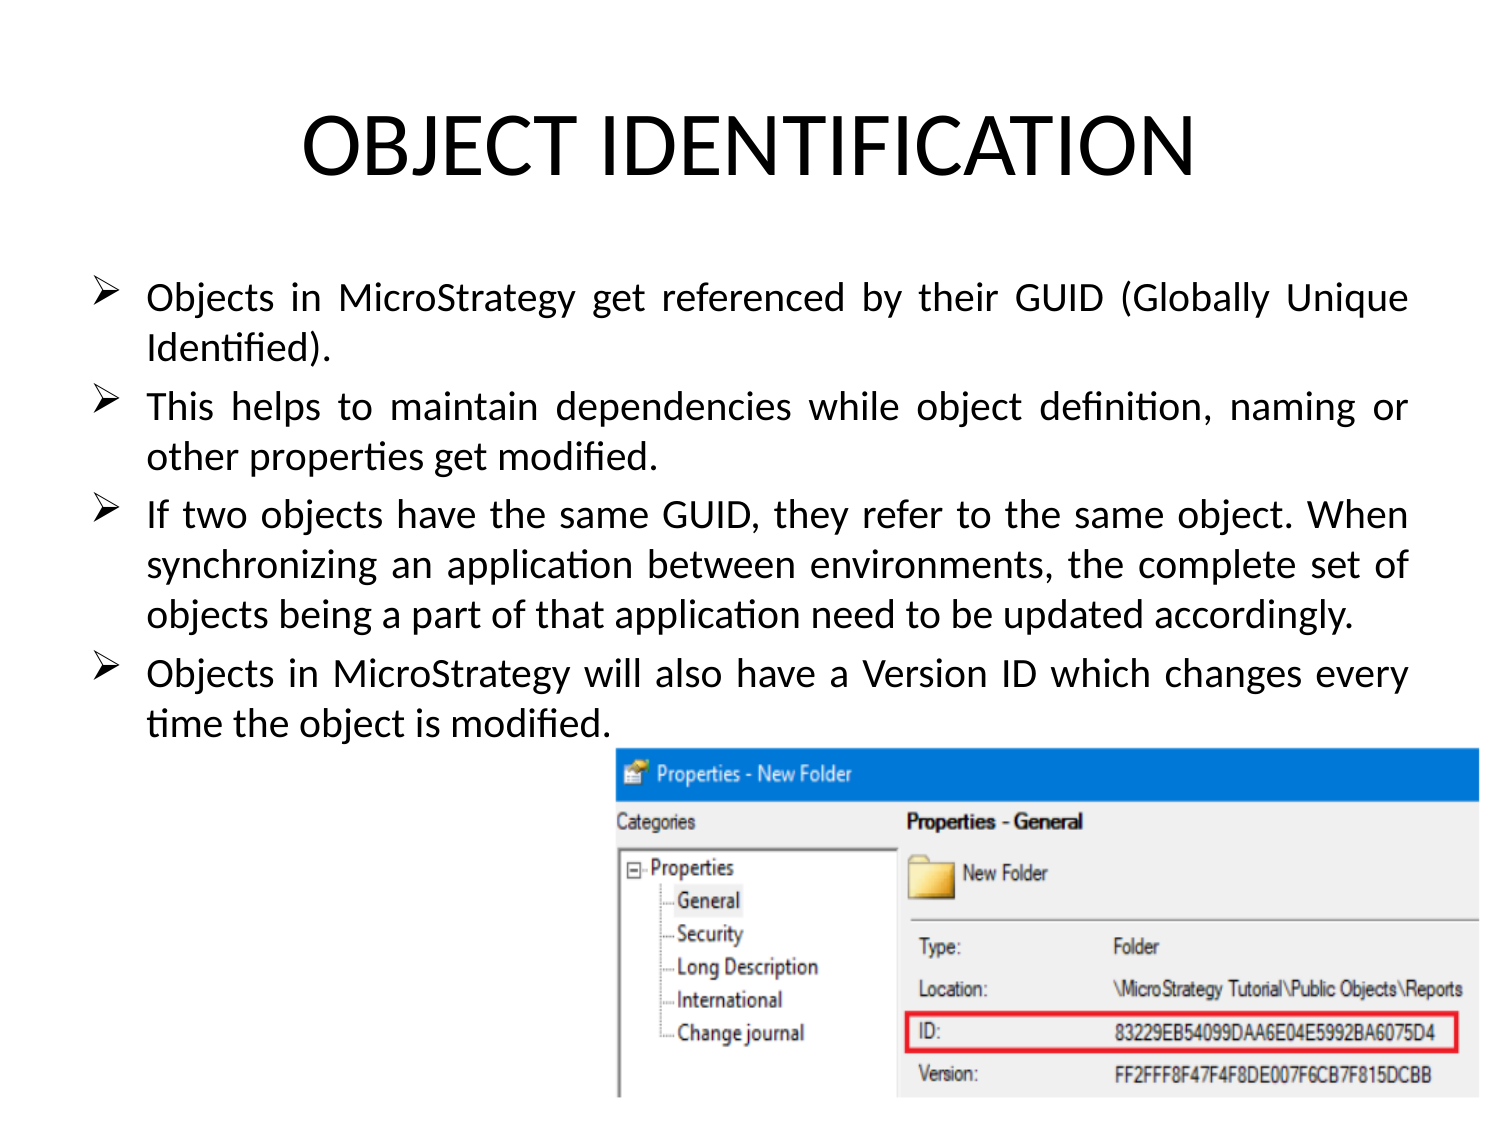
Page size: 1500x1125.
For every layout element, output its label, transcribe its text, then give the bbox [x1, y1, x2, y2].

list Objects in MicroStrategy get referenced by their GUID (Globally Unique Identified). This helps to maintain dependencies while object definition, naming or other properties get modified. If two objects have the same GUID, they refer to the same object. When synchronizing an application between environments, the complete set of objects being a part of that application need to be updated accordingly. Objects in MicroStrategy will also have a Version ID which changes every time the object is modified. [75, 262, 1425, 1005]
title OBJECT IDENTIFICATION [75, 45, 1425, 233]
picture [609, 732, 1489, 1114]
